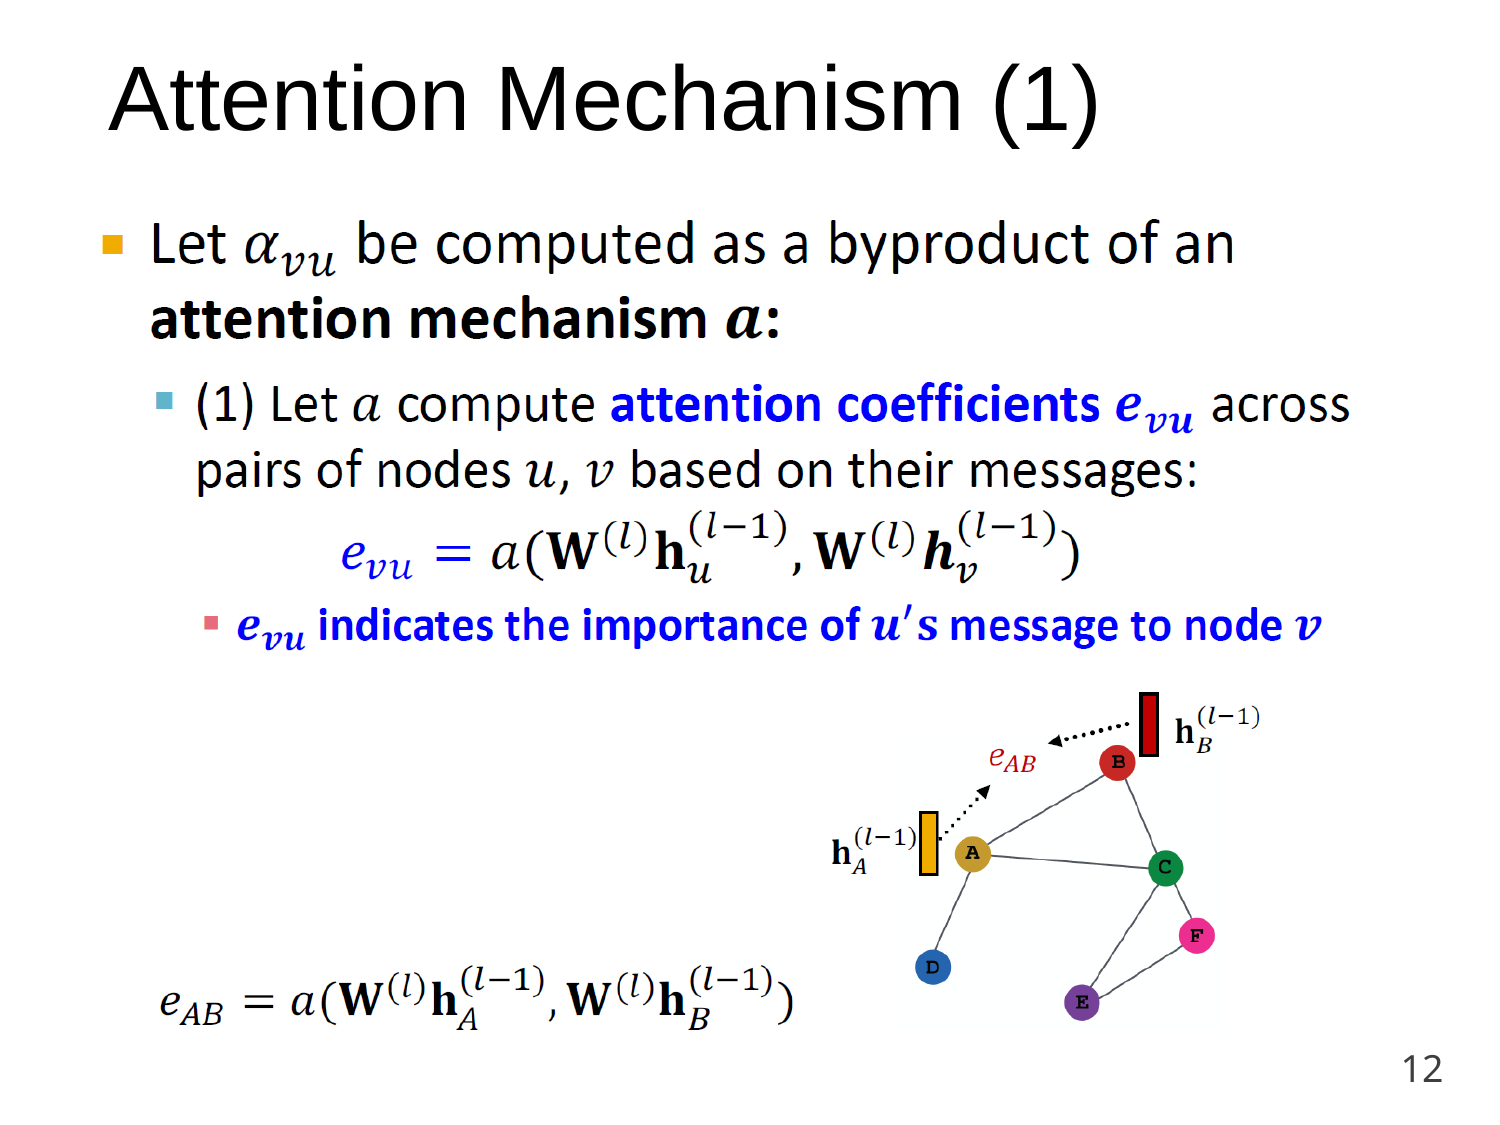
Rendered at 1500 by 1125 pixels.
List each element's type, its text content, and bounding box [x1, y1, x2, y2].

title Attention Mechanism (1) [93, 42, 1388, 159]
text_box 12 [1384, 1044, 1462, 1096]
picture [74, 210, 1364, 1036]
